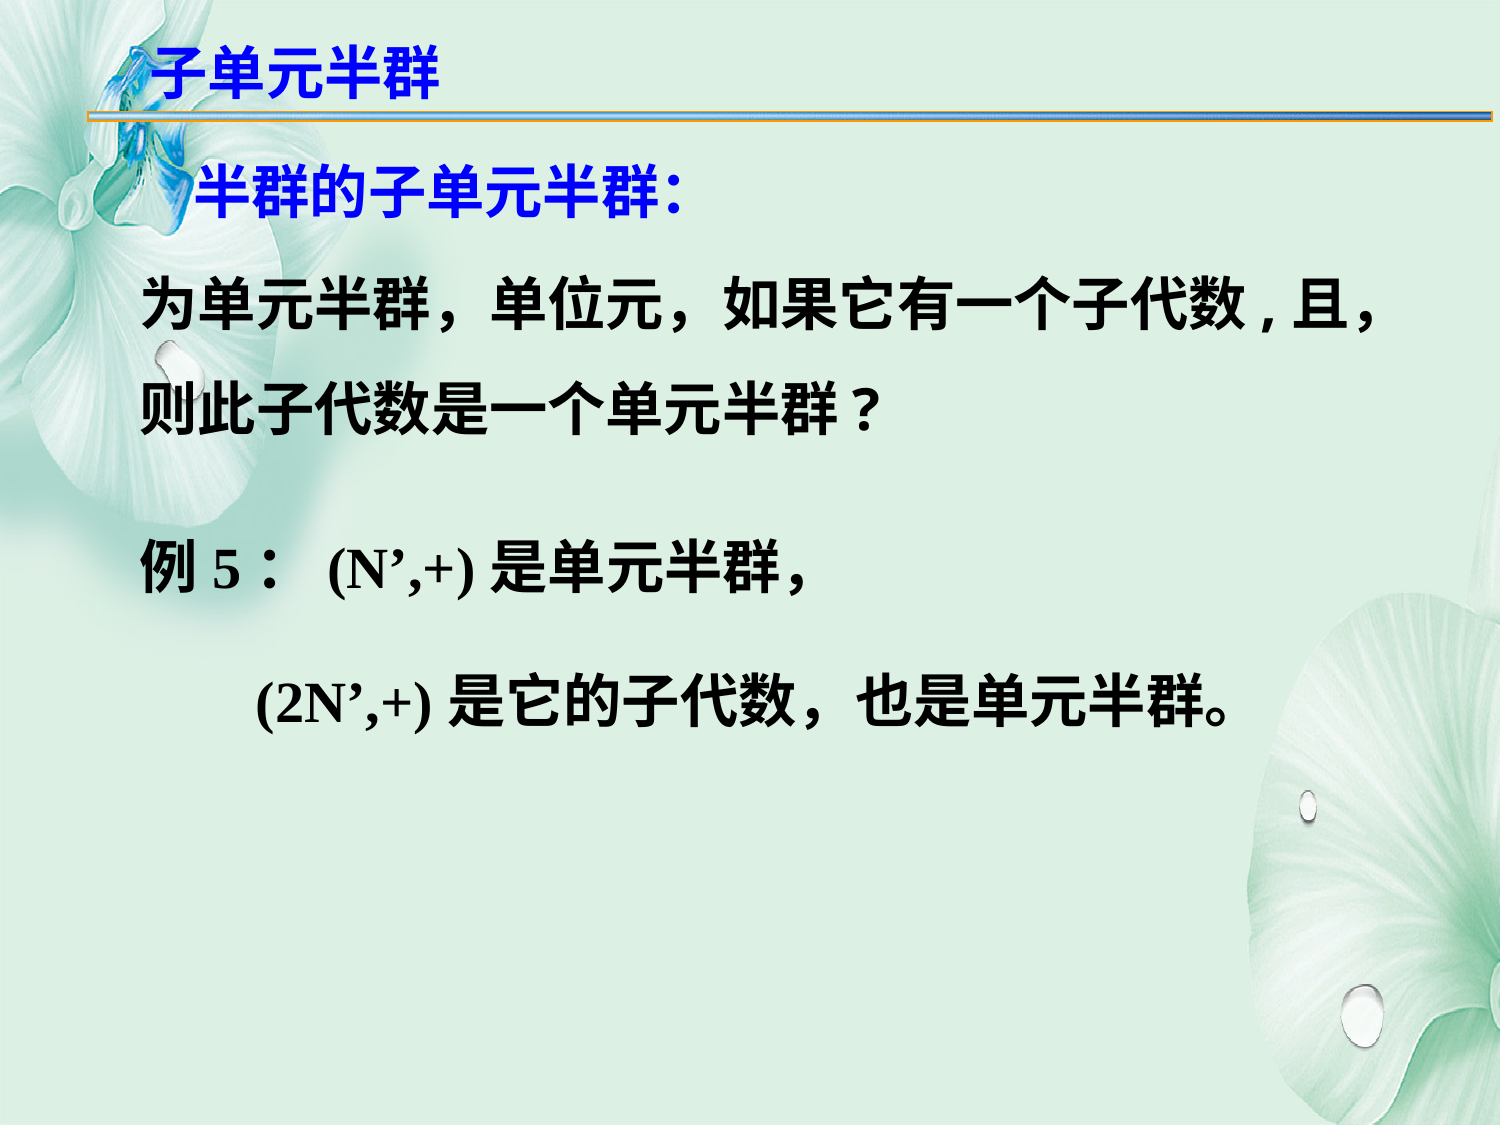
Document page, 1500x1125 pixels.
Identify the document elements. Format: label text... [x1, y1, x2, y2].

slide_number [1059, 1042, 1397, 1103]
text_box 例5：(N’,+)是单元半群， (2N’,+)是它的子代数，也是单元半群。 [125, 487, 1300, 742]
picture [0, 0, 1500, 1125]
text_box 子单元半群 [134, 28, 488, 112]
